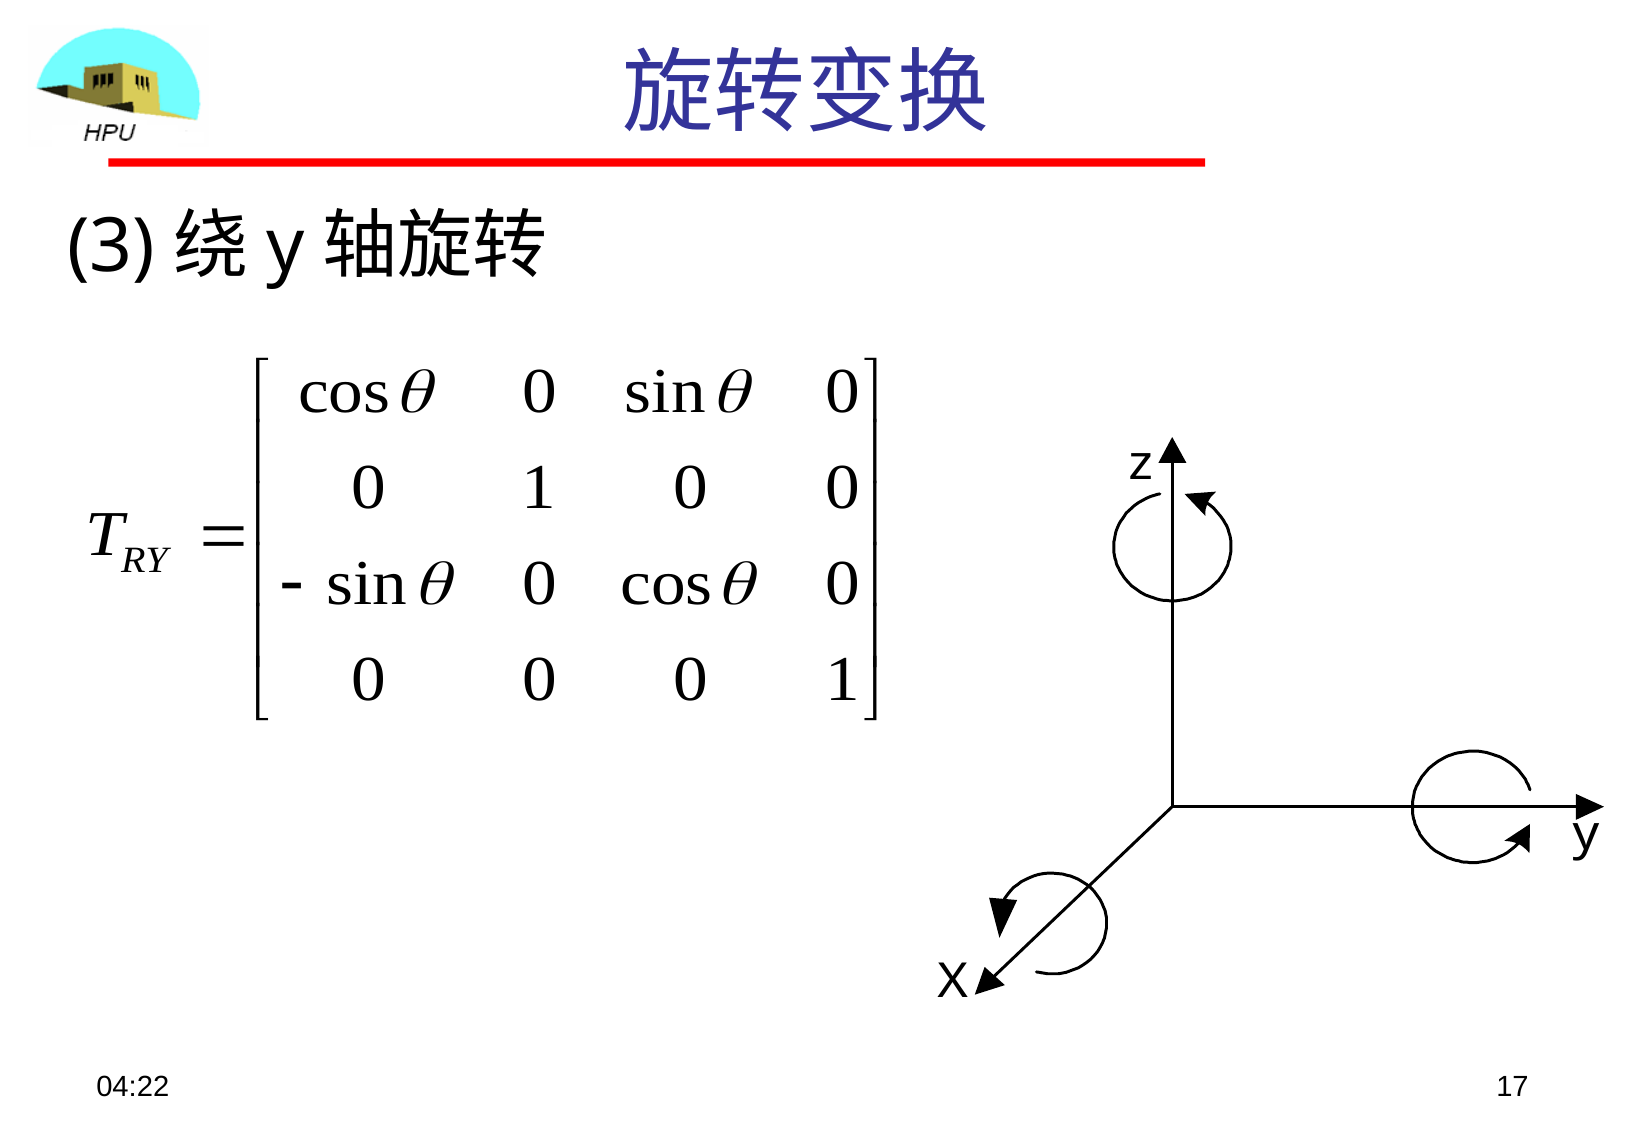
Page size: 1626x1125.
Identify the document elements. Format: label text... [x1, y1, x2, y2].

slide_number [80, 1059, 461, 1113]
text_box 旋转变换 [27, 12, 1585, 163]
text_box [78, 347, 906, 732]
slide_number 17 [1164, 1059, 1544, 1113]
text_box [932, 424, 1610, 1018]
title (3)绕y轴旋转 [52, 163, 1434, 336]
